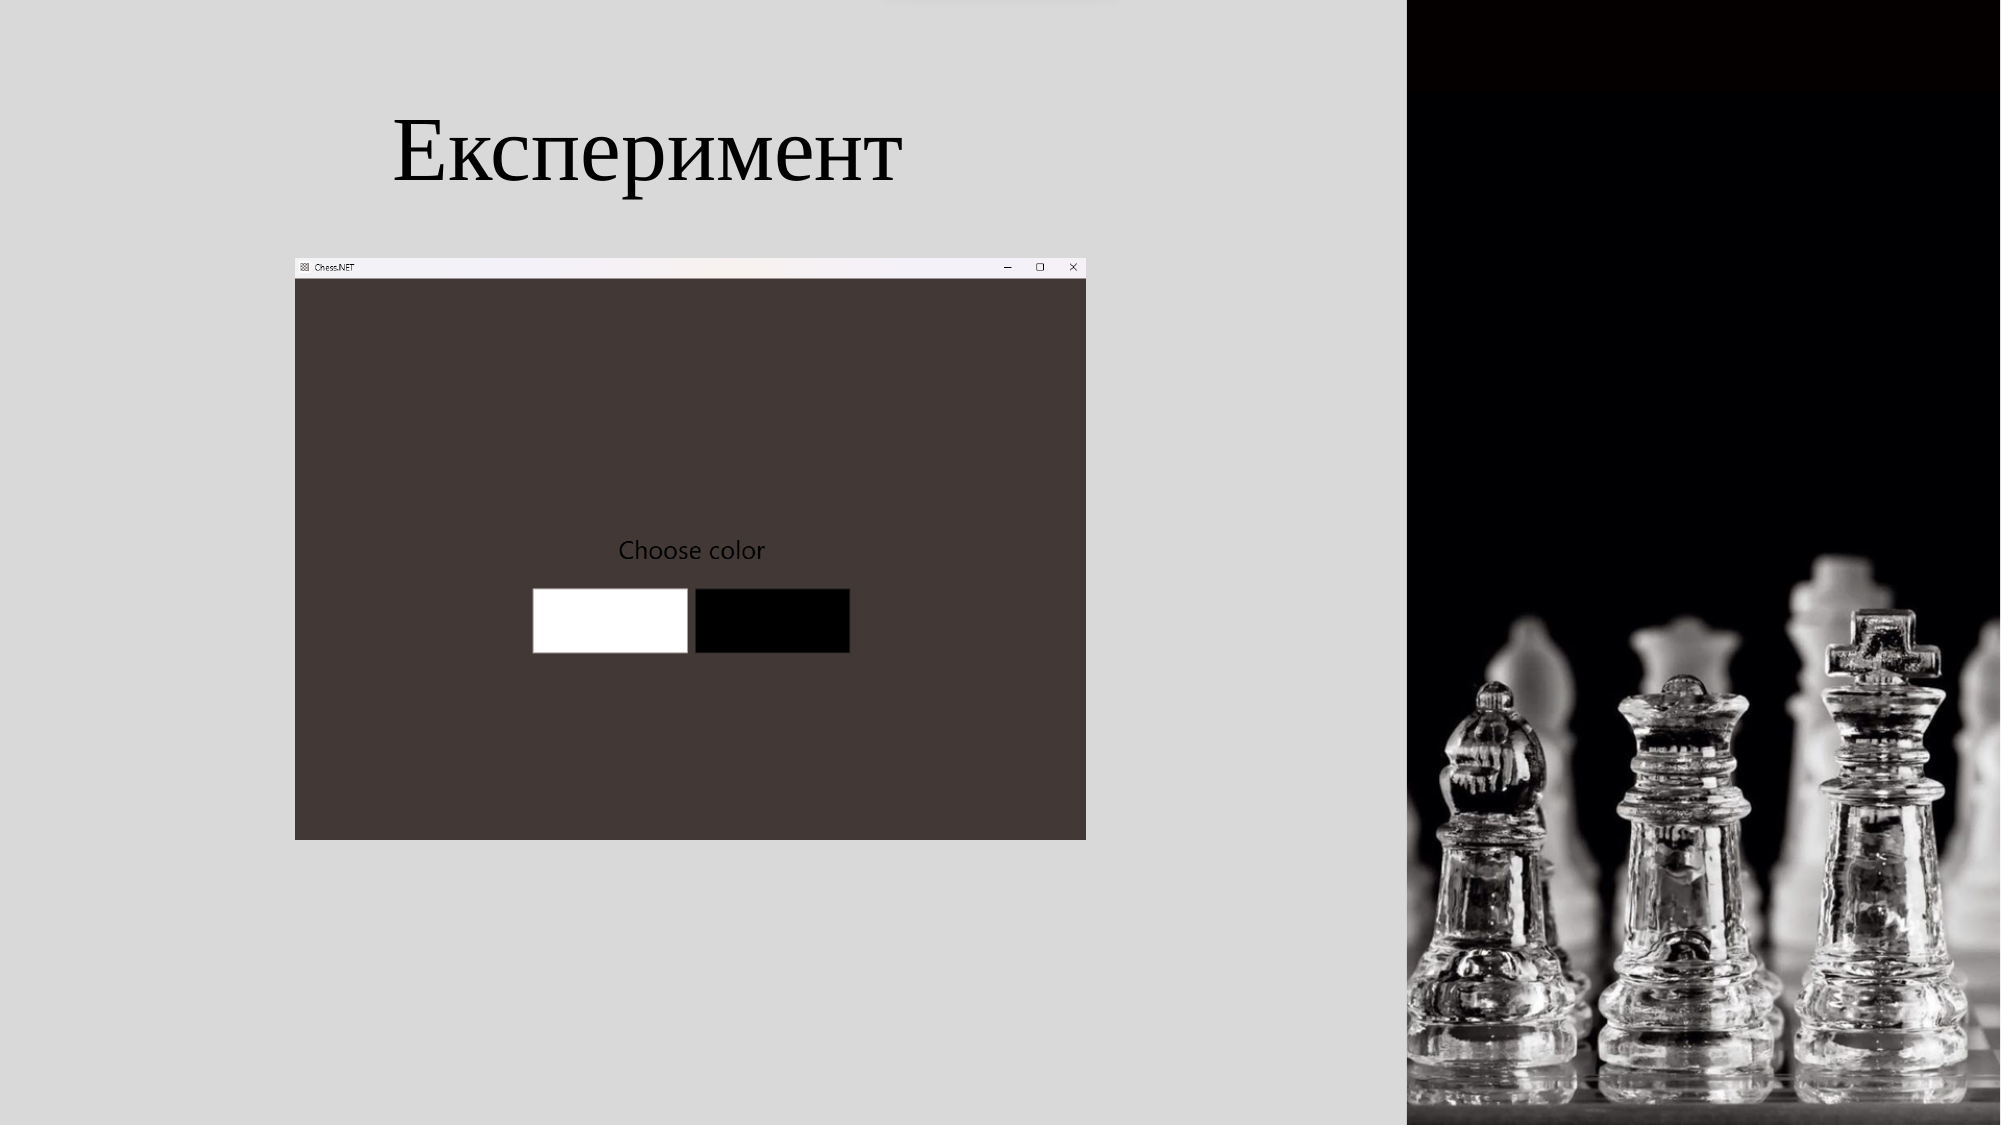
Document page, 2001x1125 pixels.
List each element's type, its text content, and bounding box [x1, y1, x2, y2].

text_box Експеримент [378, 81, 920, 207]
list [295, 258, 1086, 840]
picture [0, 0, 2001, 1125]
